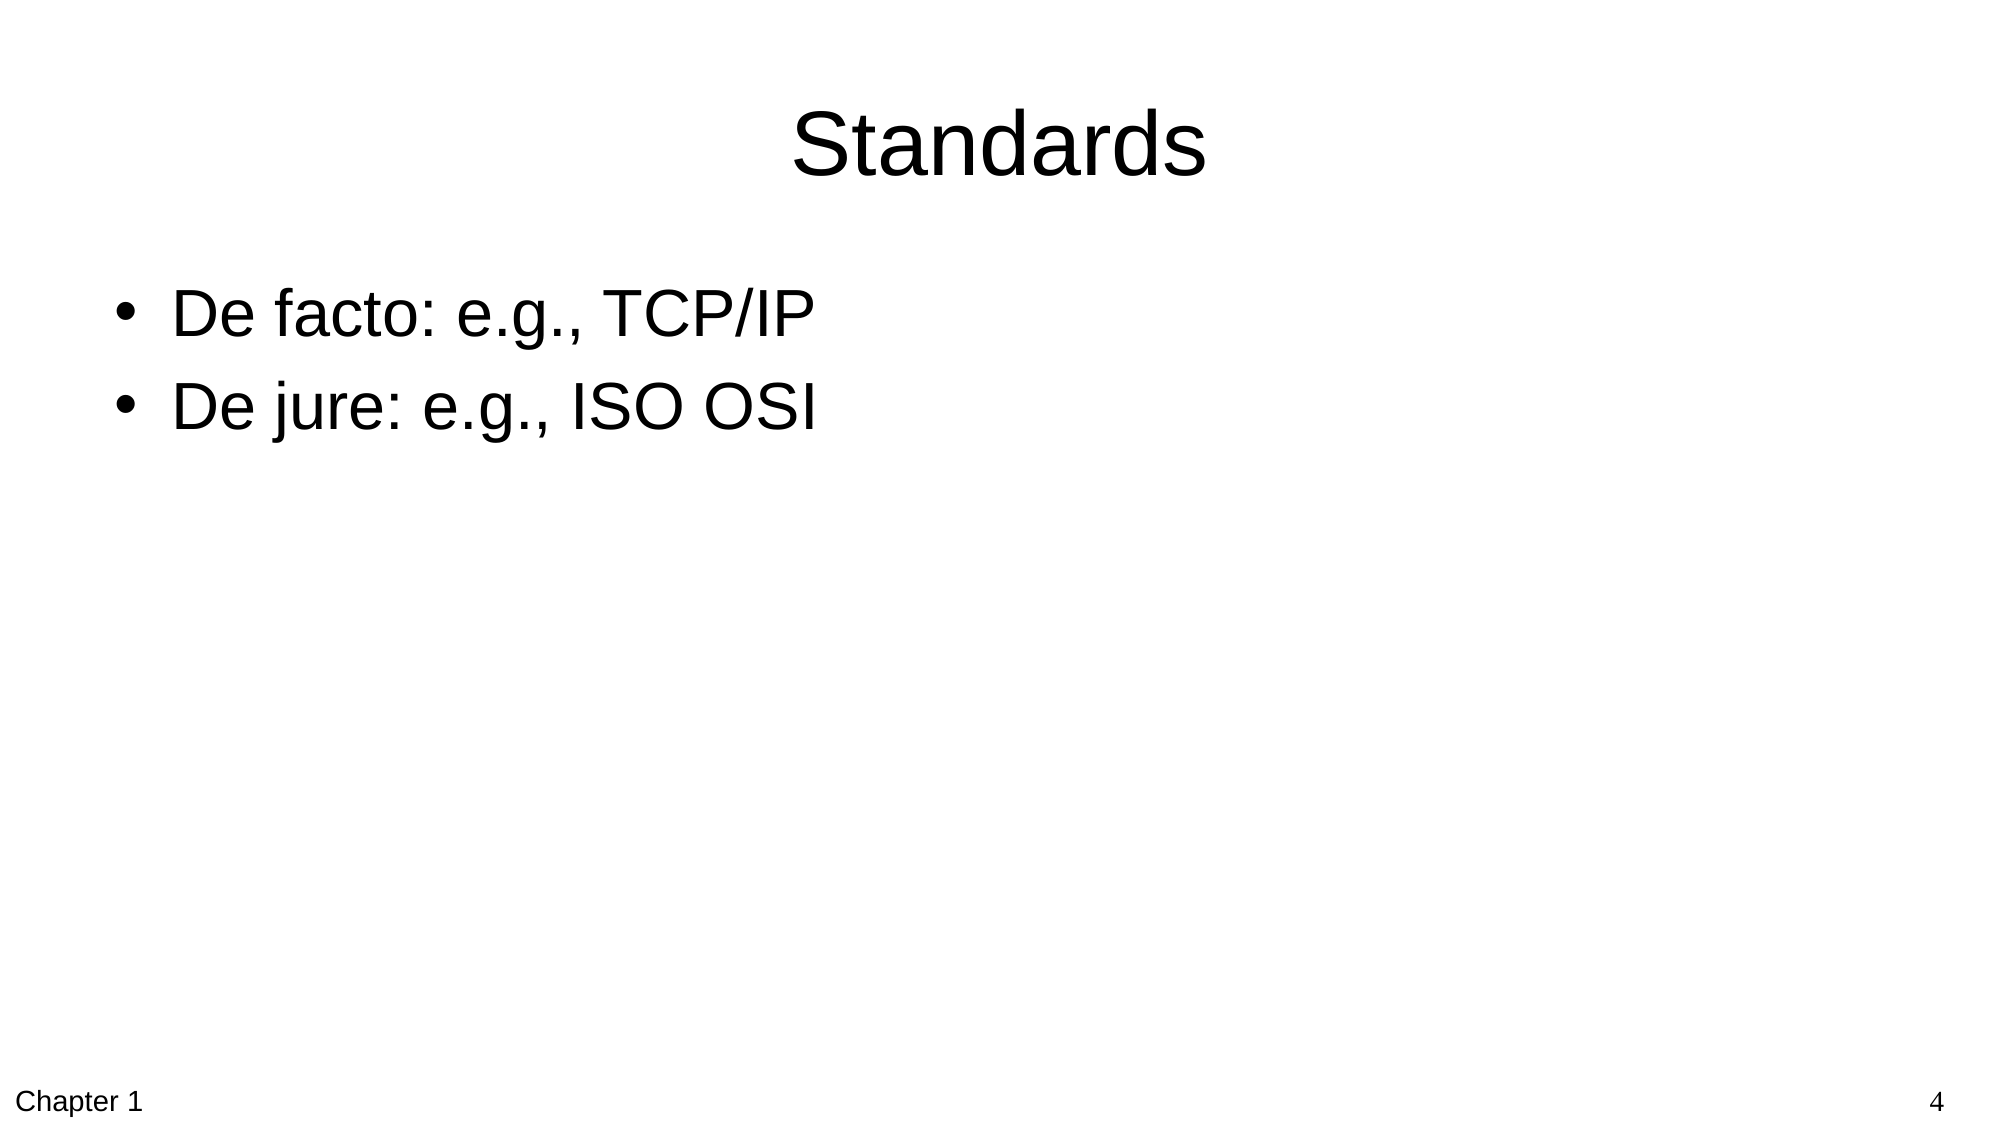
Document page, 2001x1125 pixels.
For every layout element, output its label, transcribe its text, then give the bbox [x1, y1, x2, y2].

list De facto: e.g., TCP/IP De jure: e.g., ISO OSI [99, 262, 1900, 1005]
title Standards [99, 45, 1900, 233]
